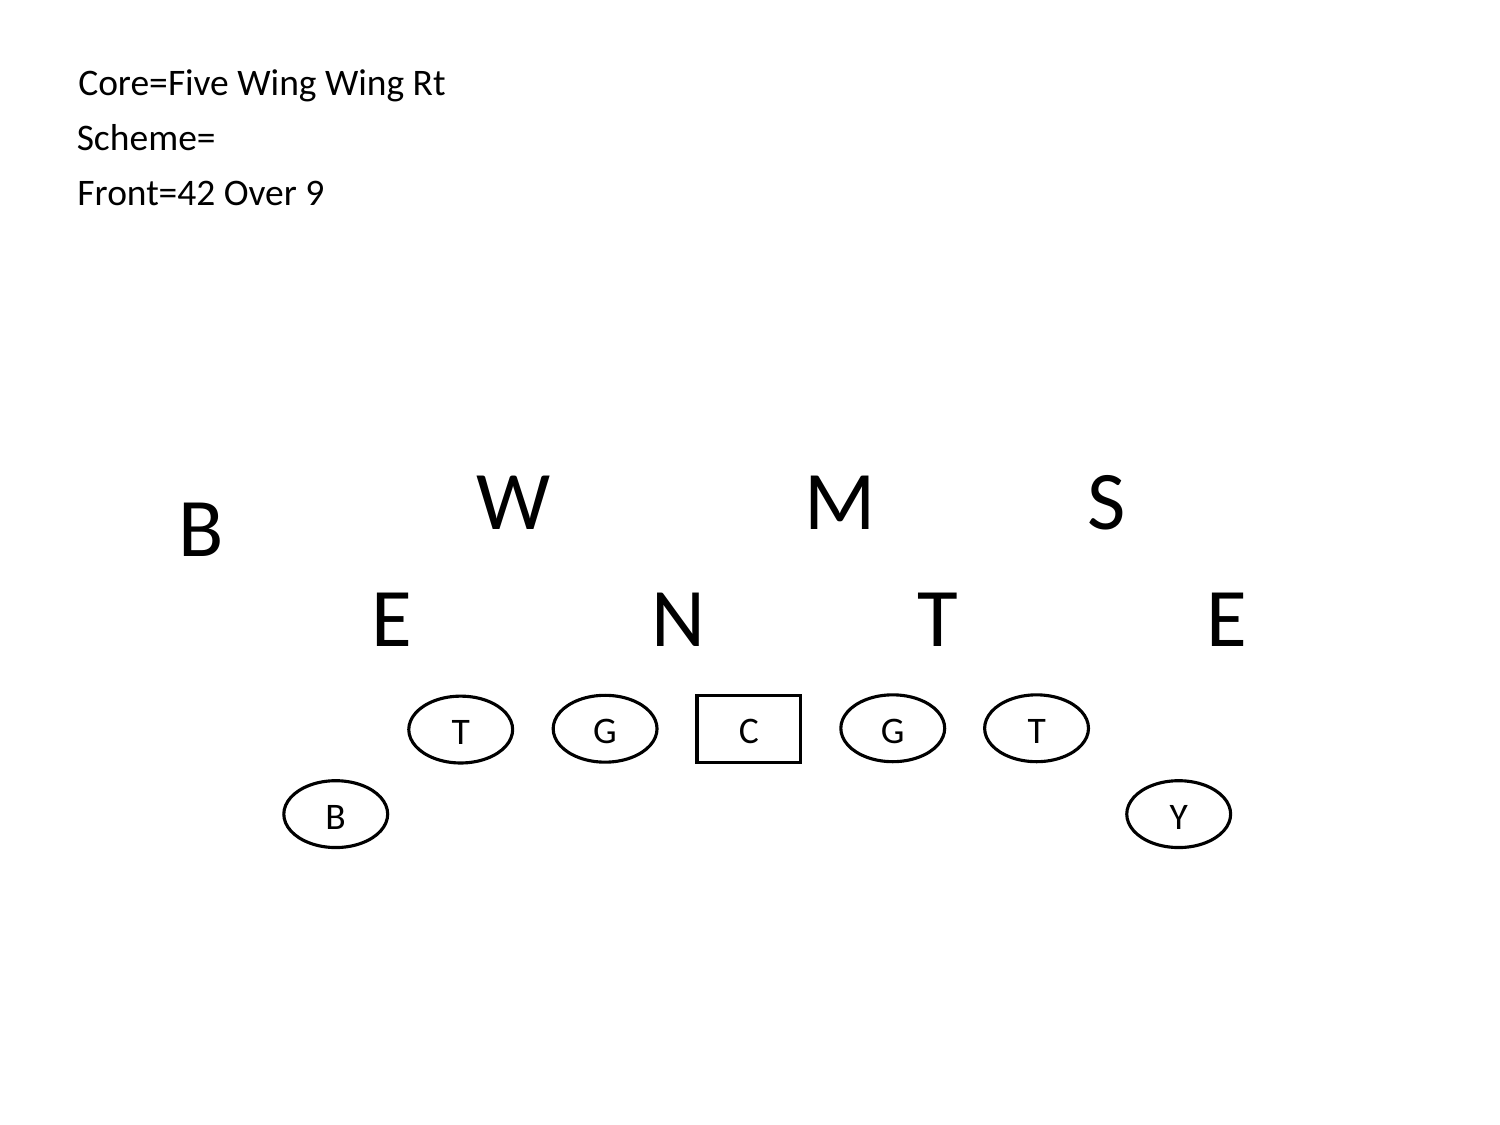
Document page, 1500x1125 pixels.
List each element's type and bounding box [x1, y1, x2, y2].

text_box [1191, 555, 1263, 671]
text_box [356, 555, 428, 671]
text_box [1125, 779, 1232, 849]
text_box [461, 438, 566, 554]
text_box [636, 555, 721, 671]
text_box [903, 555, 974, 671]
text_box [839, 693, 946, 763]
text_box [62, 50, 461, 221]
text_box [983, 693, 1090, 763]
text_box [282, 779, 389, 849]
text_box [163, 465, 239, 580]
text_box [789, 438, 891, 554]
text_box [552, 694, 659, 764]
text_box [407, 695, 514, 765]
text_box [696, 694, 802, 763]
text_box [1072, 438, 1141, 554]
